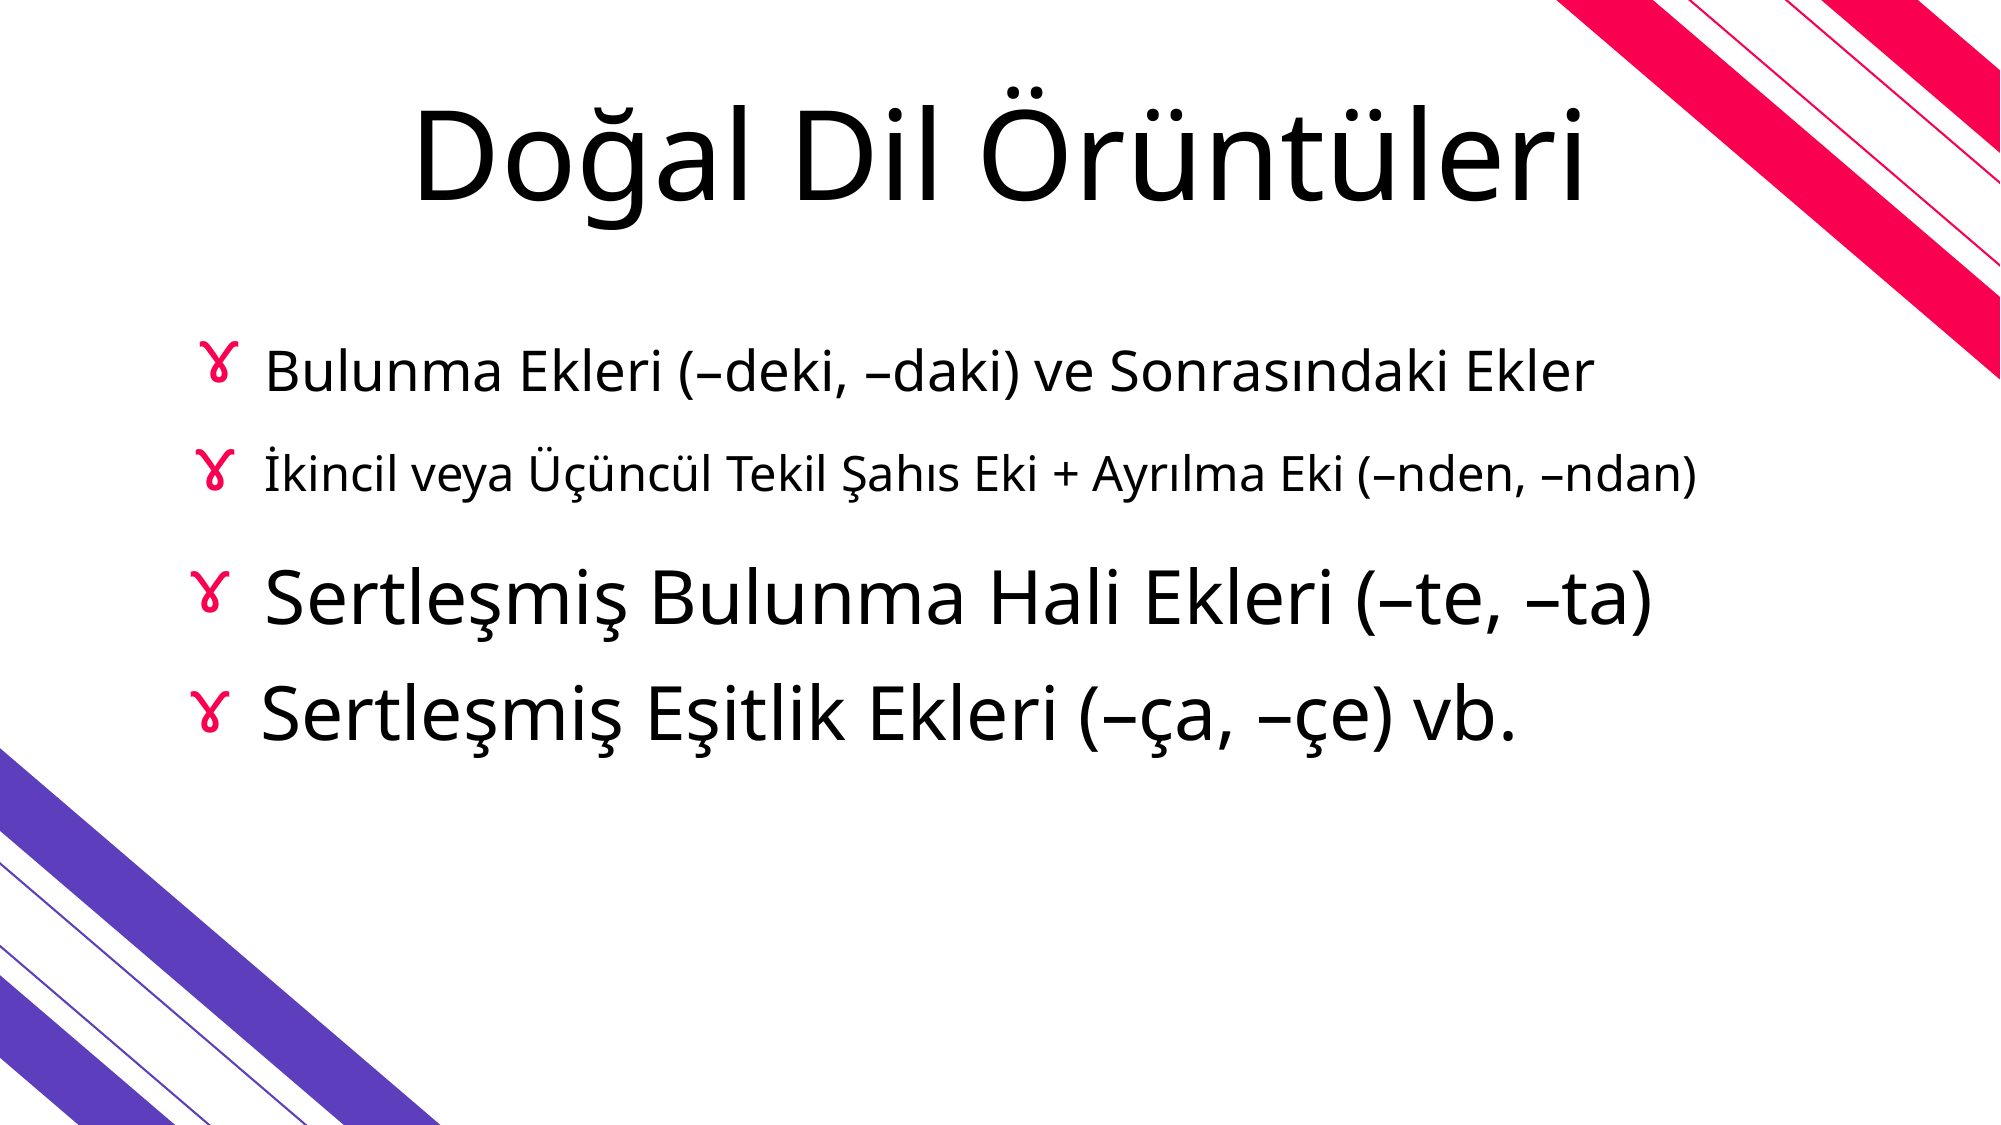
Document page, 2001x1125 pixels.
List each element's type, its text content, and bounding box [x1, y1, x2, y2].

text_box İkincil veya Üçüncül Tekil Şahıs Eki + Ayrılma Eki (–nden, –ndan) [249, 402, 1750, 510]
text_box [1819, 0, 2000, 155]
text_box [1688, 0, 2000, 267]
text_box Sertleşmiş Eşitlik Ekleri (–ça, –çe) vb. [245, 656, 1746, 764]
text_box [0, 746, 443, 1125]
text_box [0, 973, 177, 1125]
text_box ɤ [185, 298, 255, 406]
title Doğal Dil Örüntüleri [249, 39, 1750, 236]
text_box [1750, 81, 2000, 381]
text_box Sertleşmiş Bulunma Hali Ekleri (–te, –ta) [249, 541, 1750, 649]
text_box ɤ [181, 407, 250, 515]
text_box Bulunma Ekleri (–deki, –daki) ve Sonrasındaki Ekler [255, 303, 1750, 402]
text_box ɤ [176, 528, 246, 636]
text_box [0, 862, 308, 1125]
text_box ɤ [176, 648, 246, 756]
text_box [1554, 0, 1701, 39]
